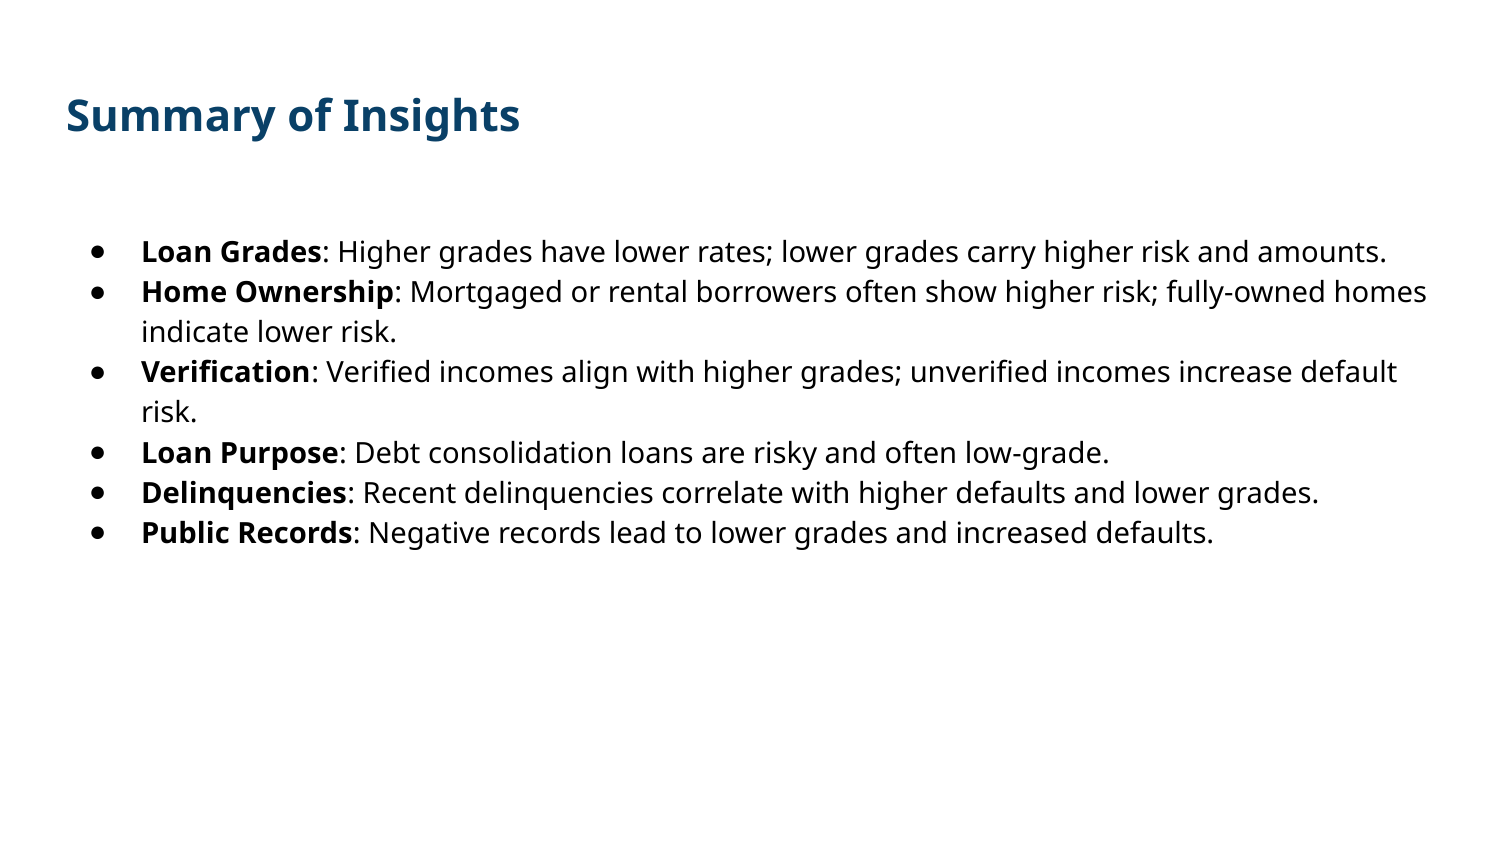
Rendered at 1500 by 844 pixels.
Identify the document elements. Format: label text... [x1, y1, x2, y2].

title Summary of Insights [51, 72, 1449, 167]
list Loan Grades: Higher grades have lower rates; lower grades carry higher risk and amounts. Home Ownership: Mortgaged or rental borrowers often show higher risk; fully-owned homes indicate lower risk. Verification: Verified incomes align with higher grades; unverified incomes increase default risk. Loan Purpose: Debt consolidation loans are risky and often low-grade. Delinquencies: Recent delinquencies correlate with higher defaults and lower grades. Public Records: Negative records lead to lower grades and increased defaults. [51, 213, 1450, 800]
